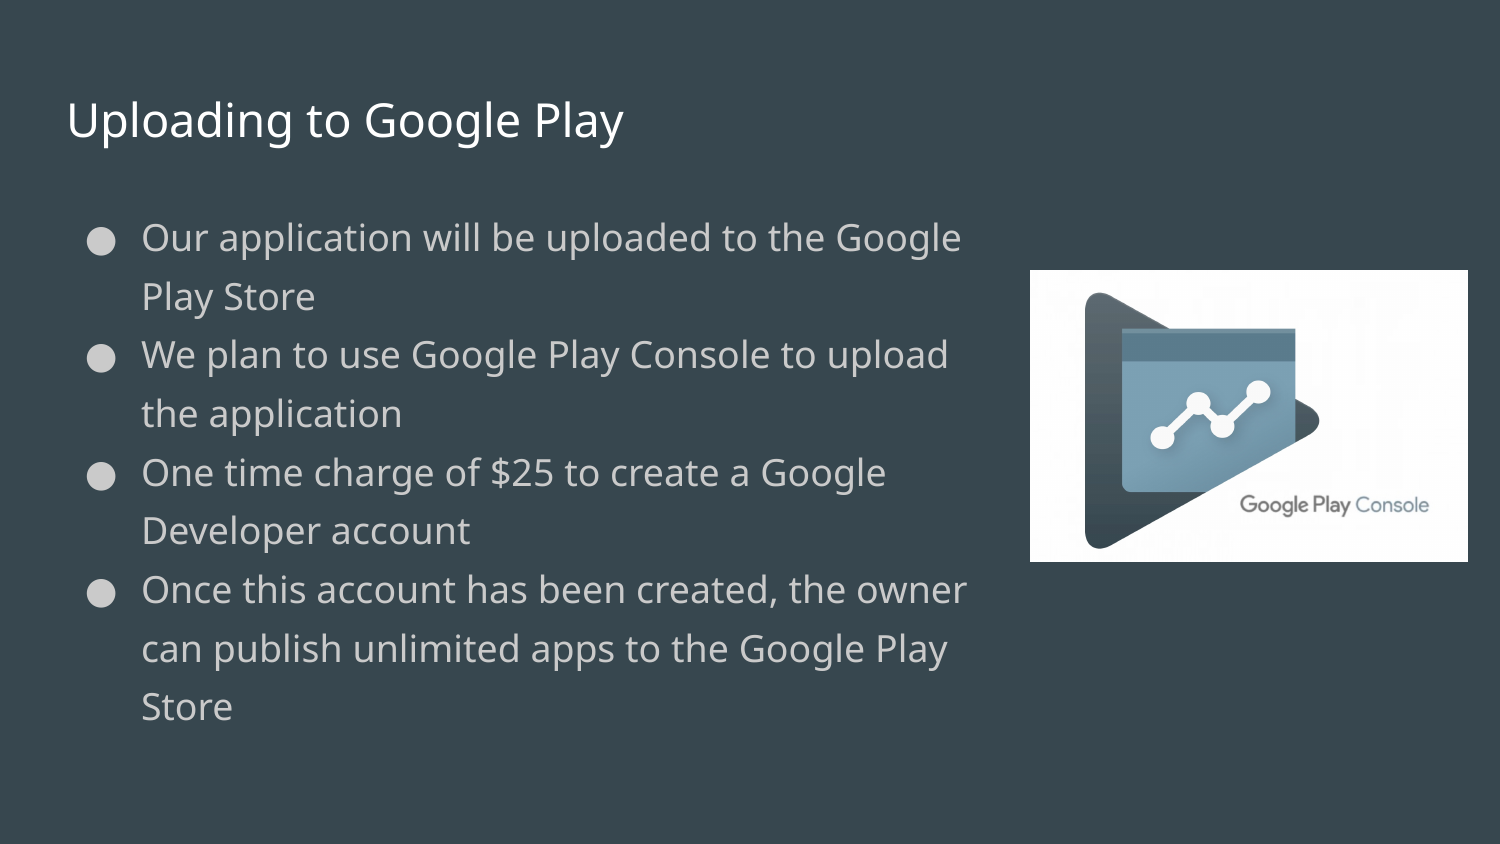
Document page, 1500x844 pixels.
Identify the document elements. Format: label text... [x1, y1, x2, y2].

picture [1030, 270, 1468, 563]
list Our application will be uploaded to the Google Play Store We plan to use Google Play Console to upload the application One time charge of $25 to create a Google Developer account Once this account has been created, the owner can publish unlimited apps to the Google Play Store [51, 189, 1014, 750]
title Uploading to Google Play [51, 72, 1449, 167]
